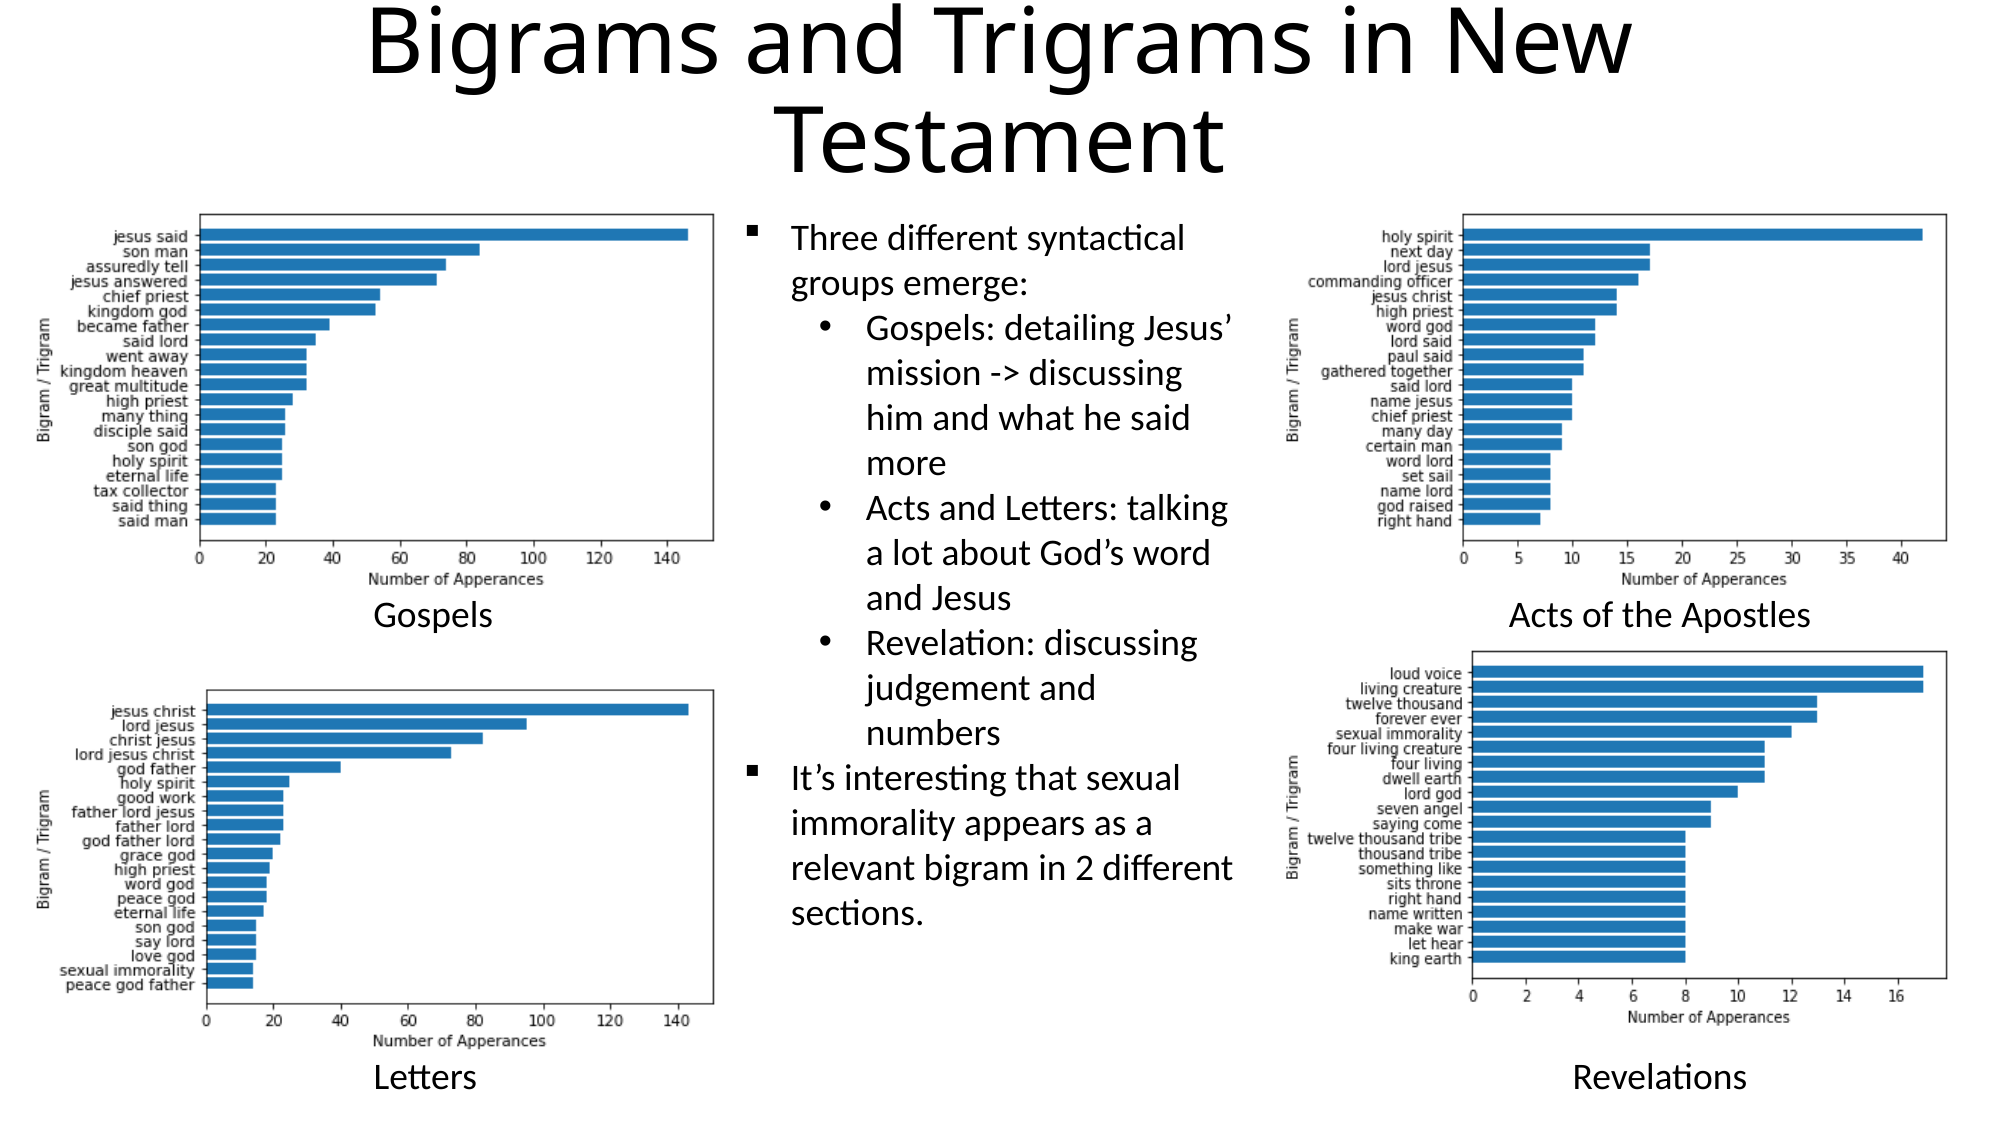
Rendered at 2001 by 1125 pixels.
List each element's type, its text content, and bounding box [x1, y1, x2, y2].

picture [1278, 642, 1956, 1035]
text_box Revelations [1364, 1044, 1956, 1105]
title Bigrams and Trigrams in New Testament [137, 19, 1863, 168]
picture [28, 205, 722, 598]
picture [1278, 205, 1956, 598]
picture [28, 681, 722, 1058]
text_box Gospels [137, 582, 729, 642]
text_box Letters [129, 1058, 722, 1105]
text_box Three different syntactical groups emerge: Gospels: detailing Jesus’ mission -> discussing him and what he said more Acts and Letters: talking a lot about God’s word and Jesus Revelation: discussing judgement and numbers It’s interesting that sexual immorality appears as a relevant bigram in 2 different sections. [729, 205, 1255, 1031]
text_box Acts of the Apostles [1364, 598, 1956, 642]
